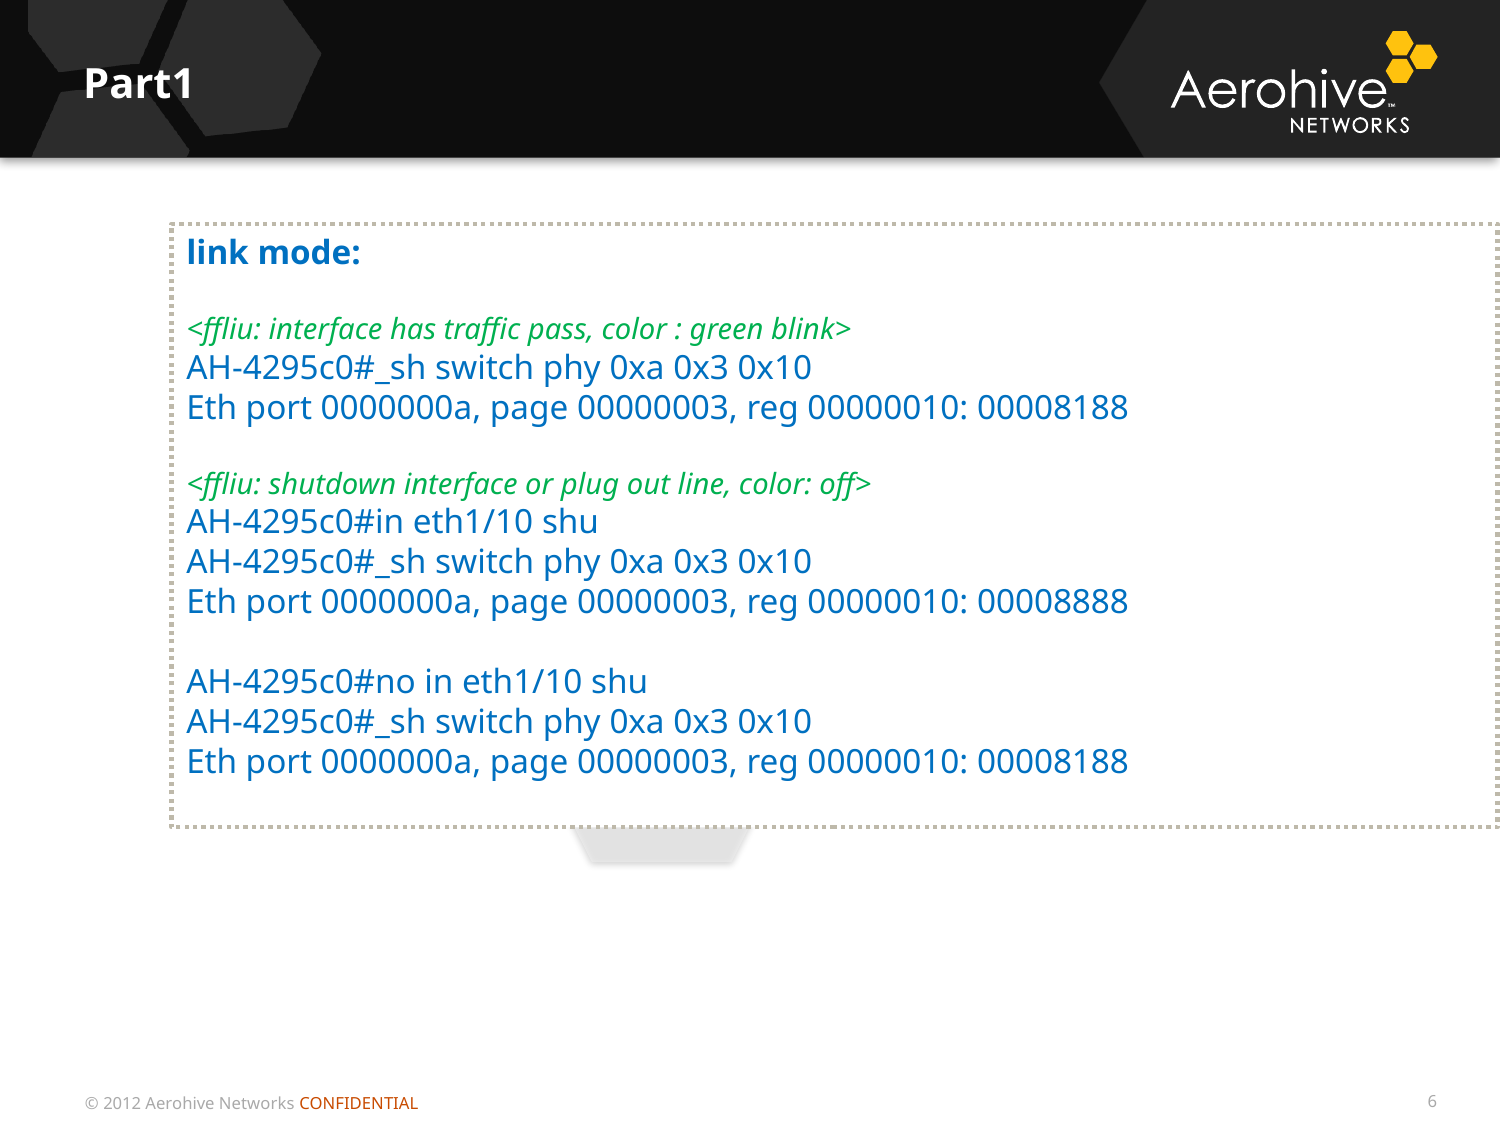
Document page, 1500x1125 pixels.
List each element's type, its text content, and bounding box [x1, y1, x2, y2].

title Part1 [67, 18, 1086, 153]
picture [28, 0, 322, 157]
picture [1098, 0, 1500, 158]
text_box link mode: <ffliu: interface has traffic pass, color : green blink> AH-4295c0#_sh switch phy 0xa 0x3 0x10 Eth port 0000000a, page 00000003, reg 00000010: 00008188 <ffliu: shutdown interface or plug out line, color: off> AH-4295c0#in eth1/10 shu AH-4295c0#_sh switch phy 0xa 0x3 0x10 Eth port 0000000a, page 00000003, reg 00000010: 00008888 AH-4295c0#no in eth1/10 shu AH-4295c0#_sh switch phy 0xa 0x3 0x10 Eth port 0000000a, page 00000003, reg 00000010: 00008188 [169, 222, 1500, 829]
slide_number 6 [1102, 1071, 1453, 1125]
